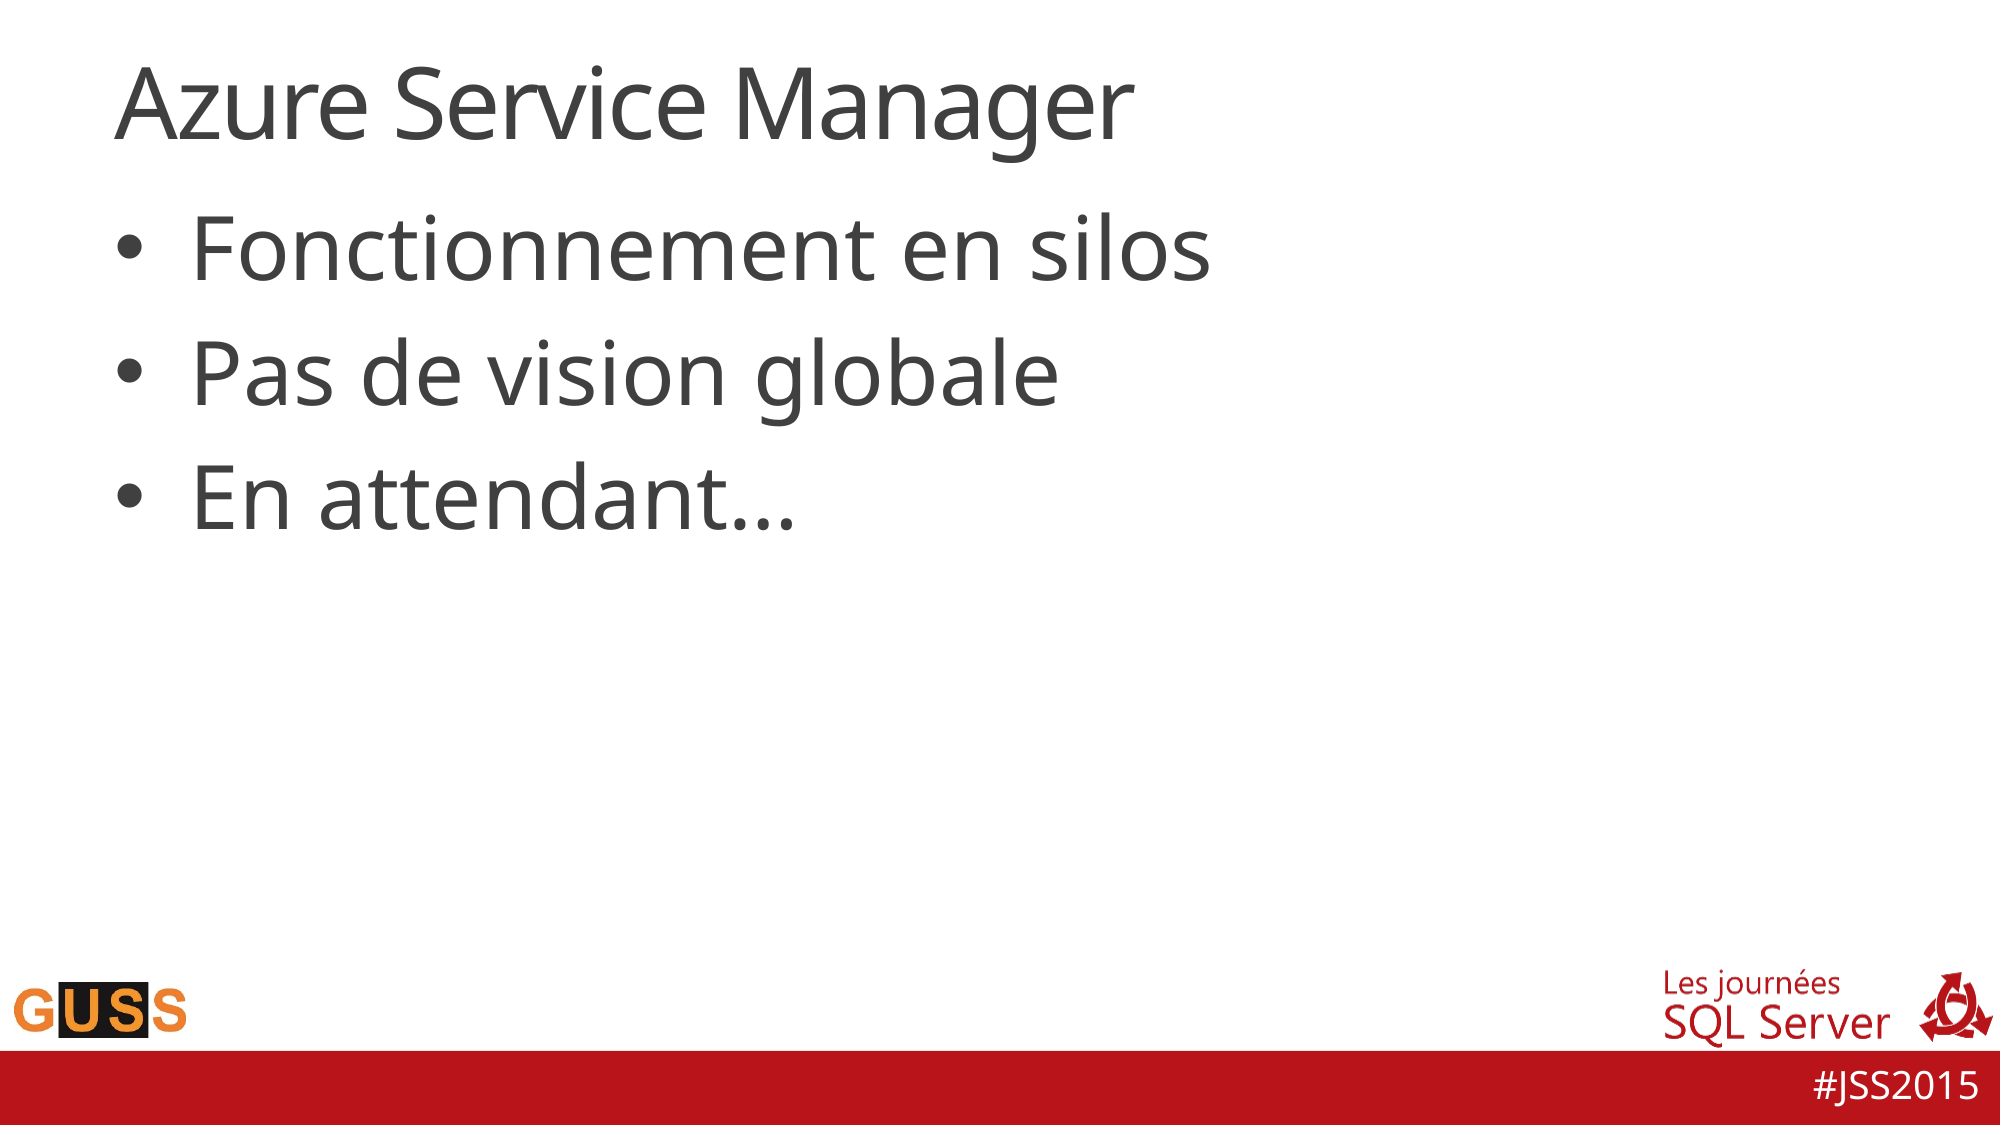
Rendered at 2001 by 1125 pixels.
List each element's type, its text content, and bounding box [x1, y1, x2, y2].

list Fonctionnement en silos Pas de vision globale En attendant… [99, 184, 1934, 1039]
picture [1657, 943, 2000, 1051]
picture [14, 982, 99, 1038]
title Azure Service Manager [99, 45, 1930, 153]
